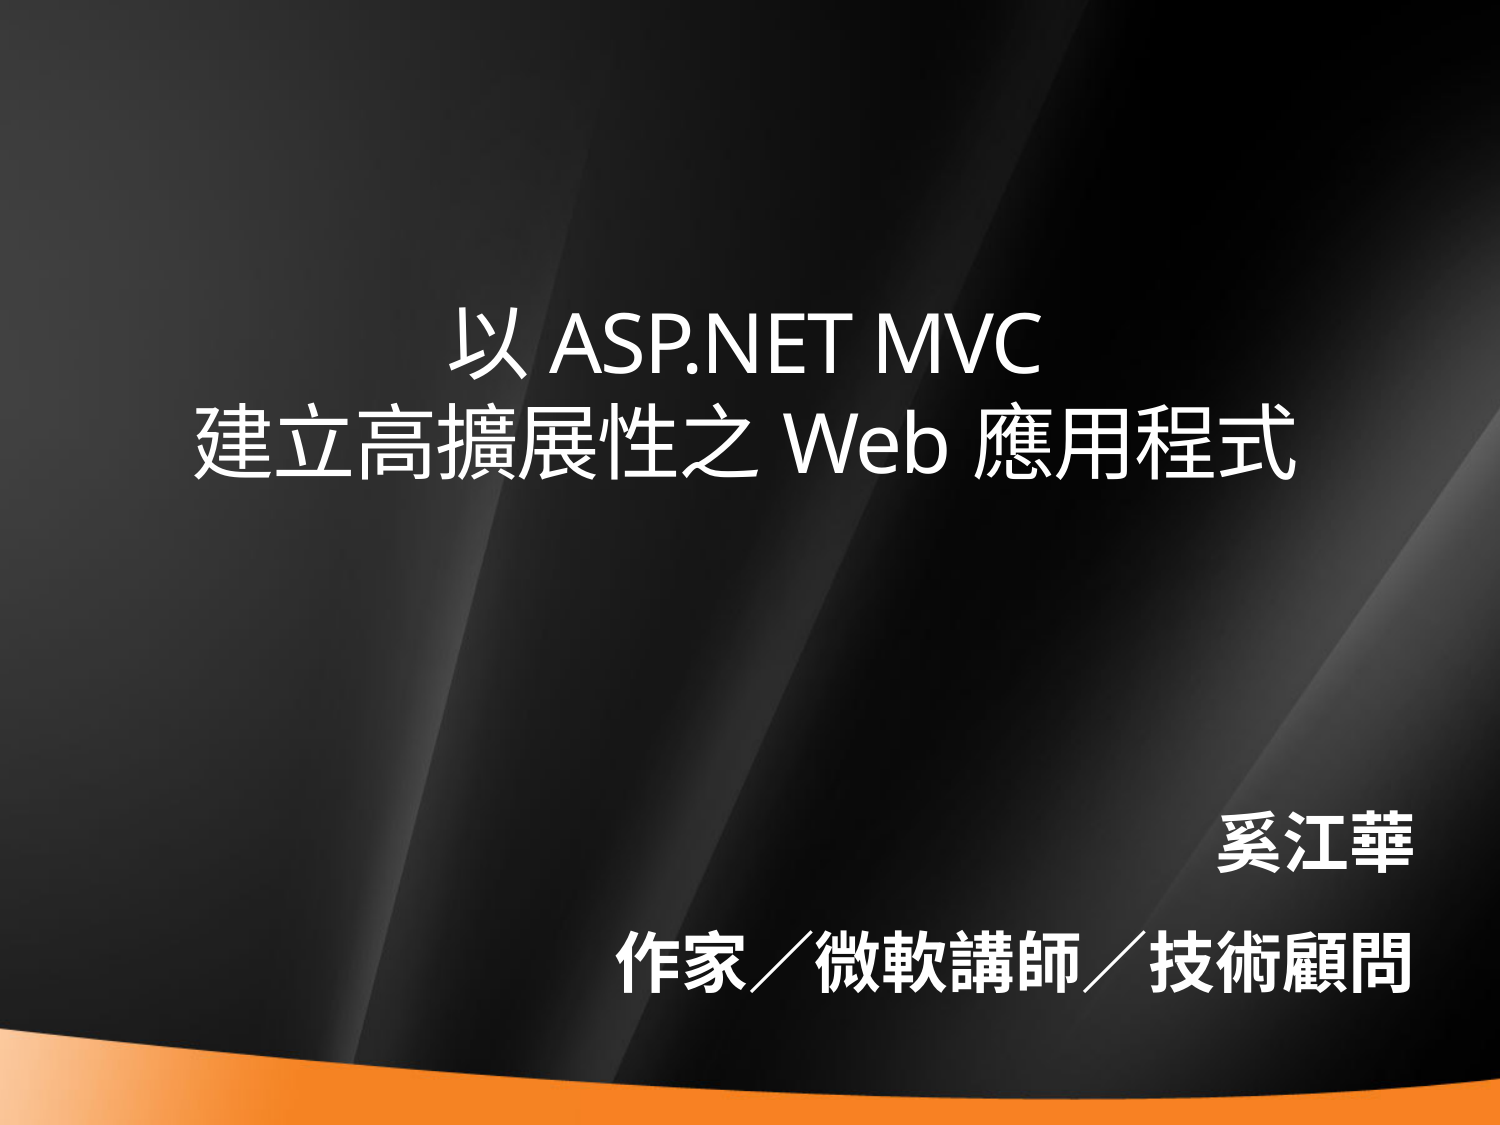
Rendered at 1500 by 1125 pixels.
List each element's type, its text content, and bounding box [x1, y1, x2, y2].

picture [0, 0, 1500, 1125]
title 以ASP.NET MVC 建立高擴展性之Web應用程式 [11, 193, 1480, 587]
subtitle 奚江華 作家／微軟講師／技術顧問 [412, 761, 1416, 1014]
